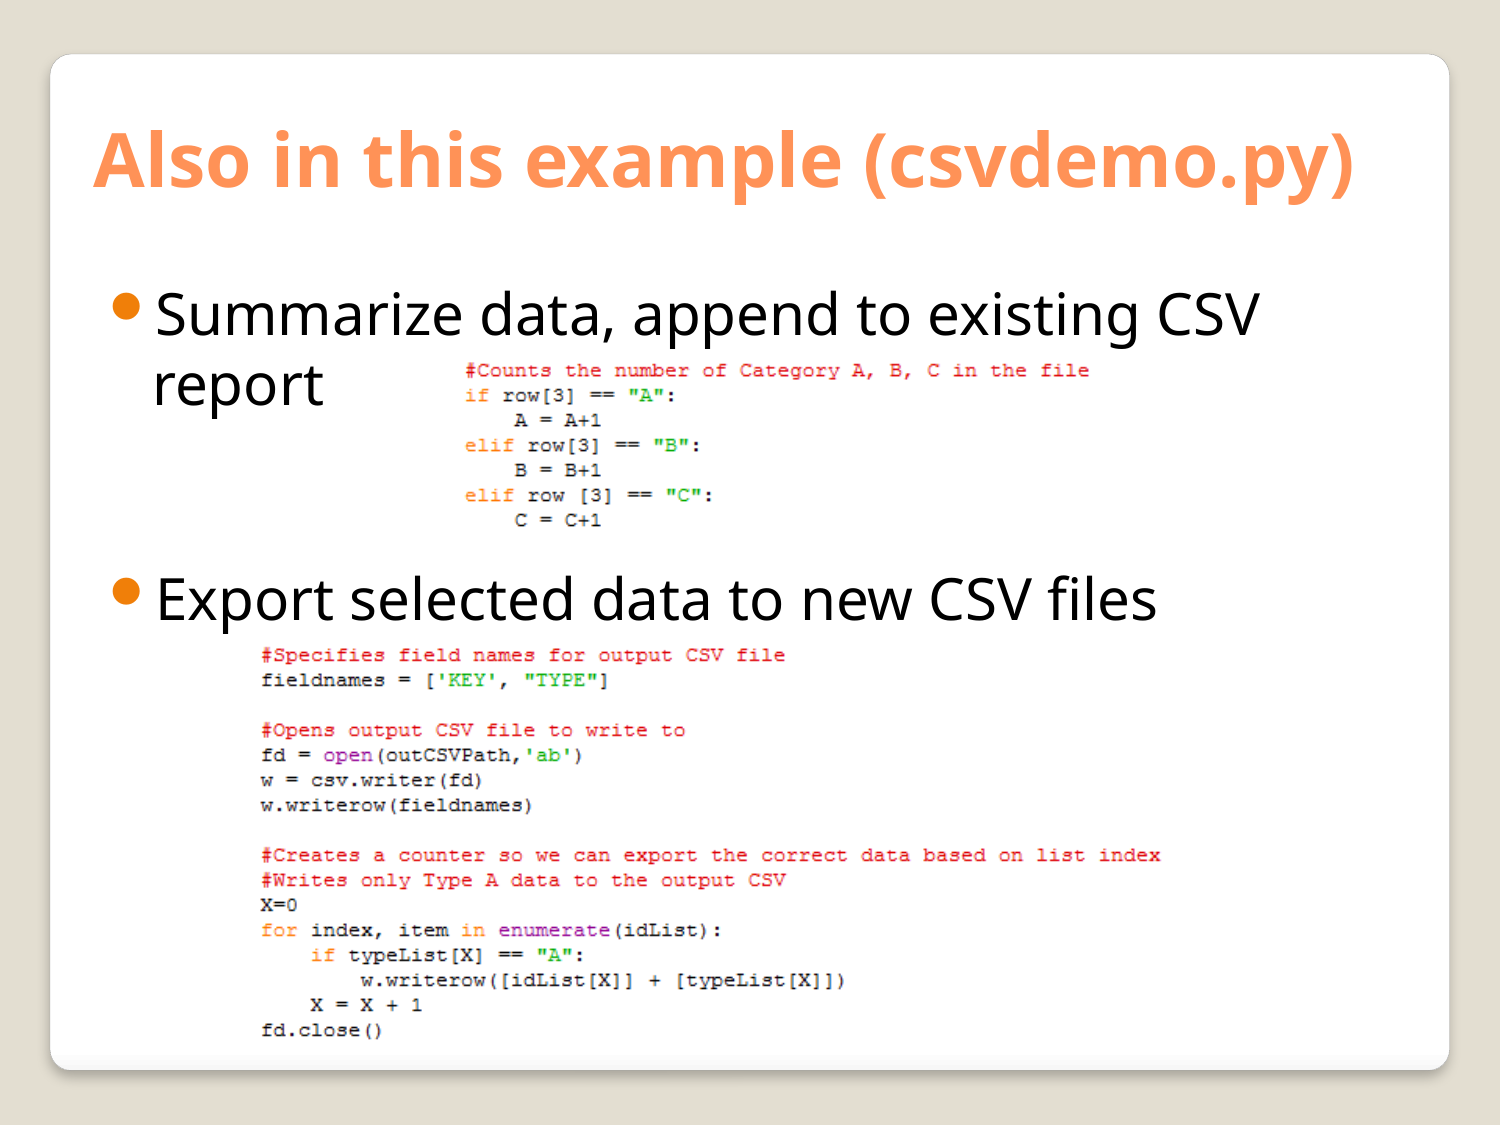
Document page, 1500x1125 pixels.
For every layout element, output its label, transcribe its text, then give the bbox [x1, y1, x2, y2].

title Also in this example (csvdemo.py) [78, 37, 1422, 210]
picture [330, 349, 1119, 530]
picture [224, 639, 1226, 1040]
list Summarize data, append to existing CSV report Export selected data to new CSV files [78, 262, 1422, 987]
